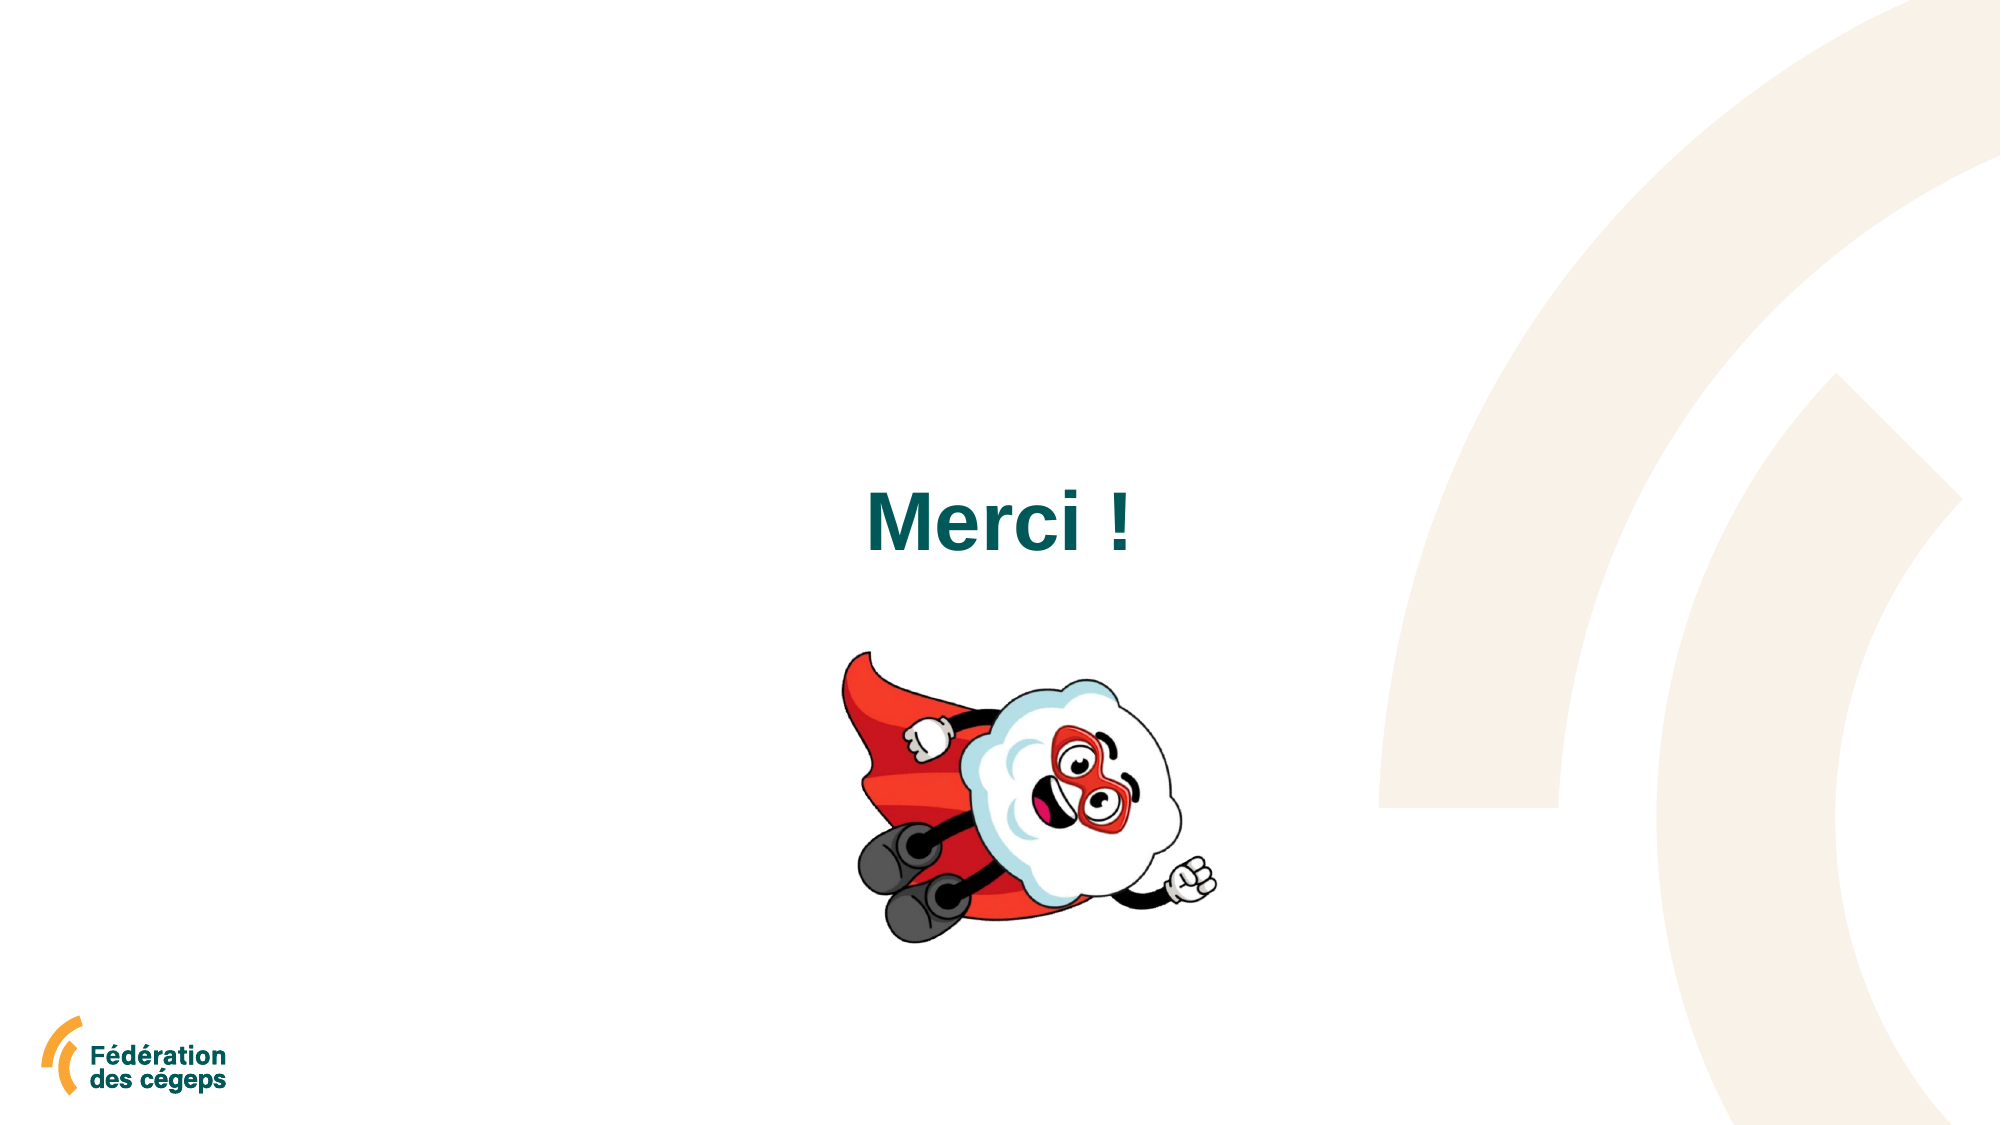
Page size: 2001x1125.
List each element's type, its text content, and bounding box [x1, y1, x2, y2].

list Merci ! [285, 486, 1715, 569]
picture [708, 505, 1293, 1090]
